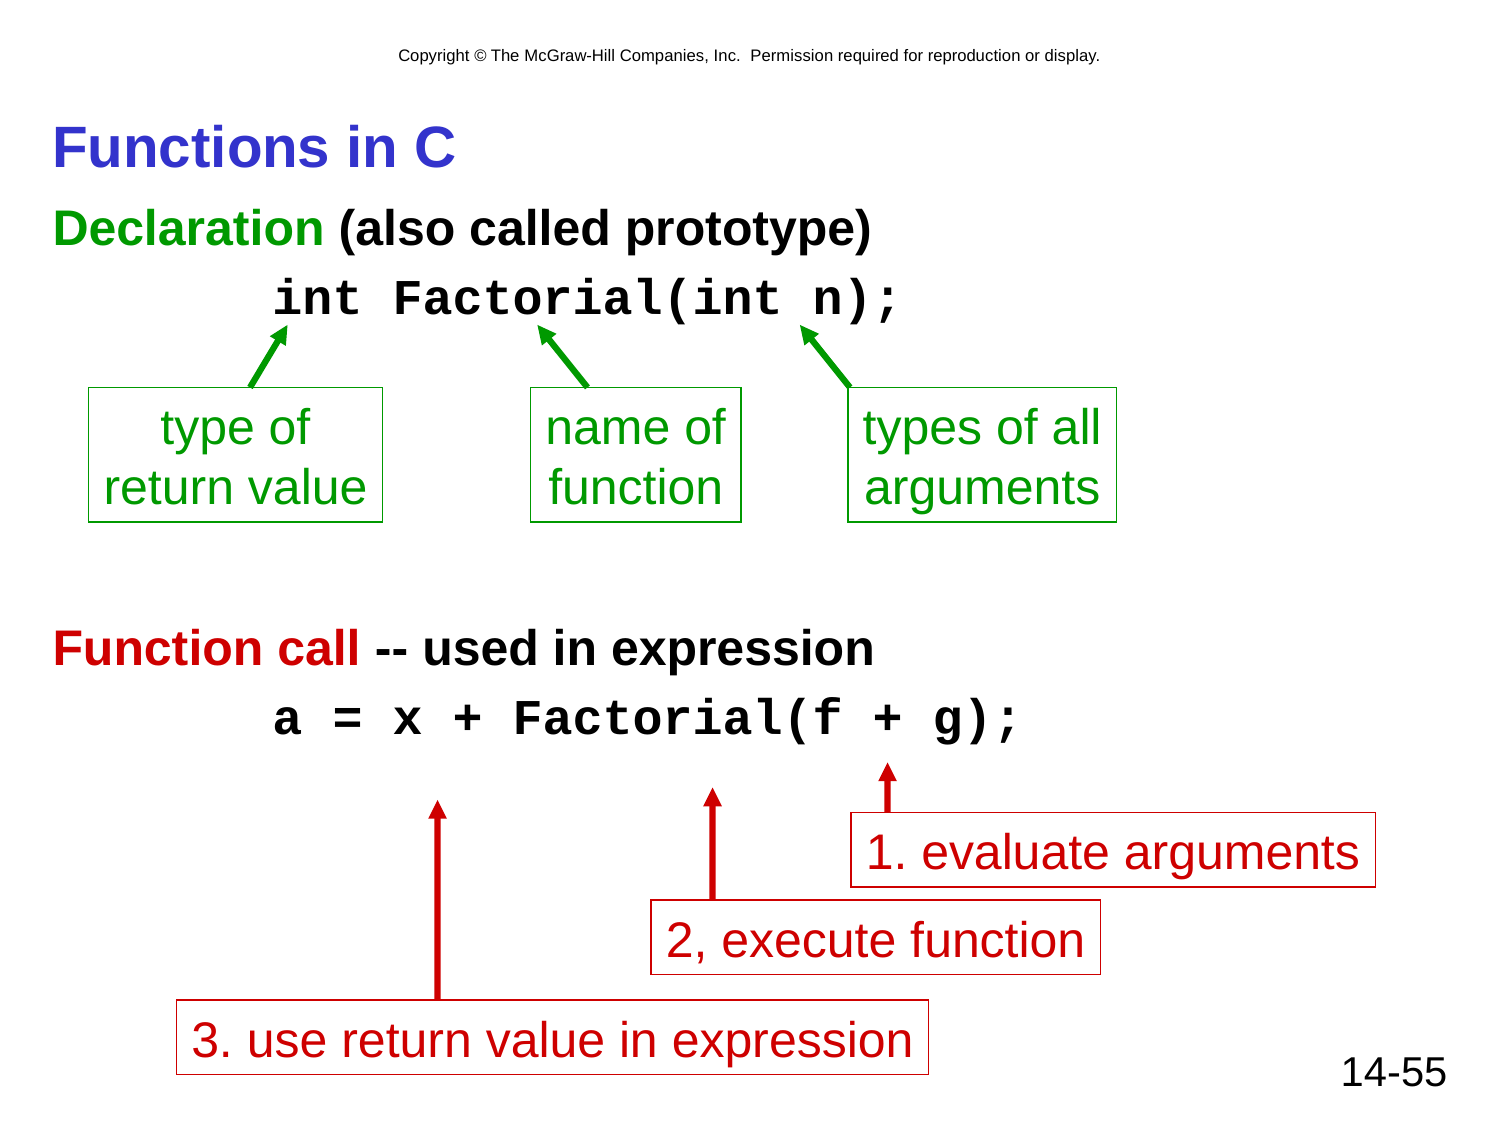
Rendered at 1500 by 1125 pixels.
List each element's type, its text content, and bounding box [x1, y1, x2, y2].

text_box [431, 799, 444, 1000]
text_box [249, 324, 288, 388]
title Functions in C [37, 99, 1463, 187]
text_box 1. evaluate arguments [851, 812, 1376, 888]
text_box 2, execute function [650, 899, 1101, 975]
text_box types of all arguments [847, 387, 1117, 523]
text_box name of function [530, 387, 742, 523]
text_box type of return value [88, 387, 383, 523]
list Declaration (also called prototype) int Factorial(int n); Function call -- used in expression a = x + Factorial(f + g); [37, 187, 1463, 1000]
slide_number 14-55 [1074, 1037, 1463, 1100]
text_box [881, 762, 894, 813]
text_box [537, 324, 588, 388]
text_box [706, 787, 719, 901]
text_box [799, 324, 851, 388]
text_box 3. use return value in expression [176, 999, 929, 1075]
